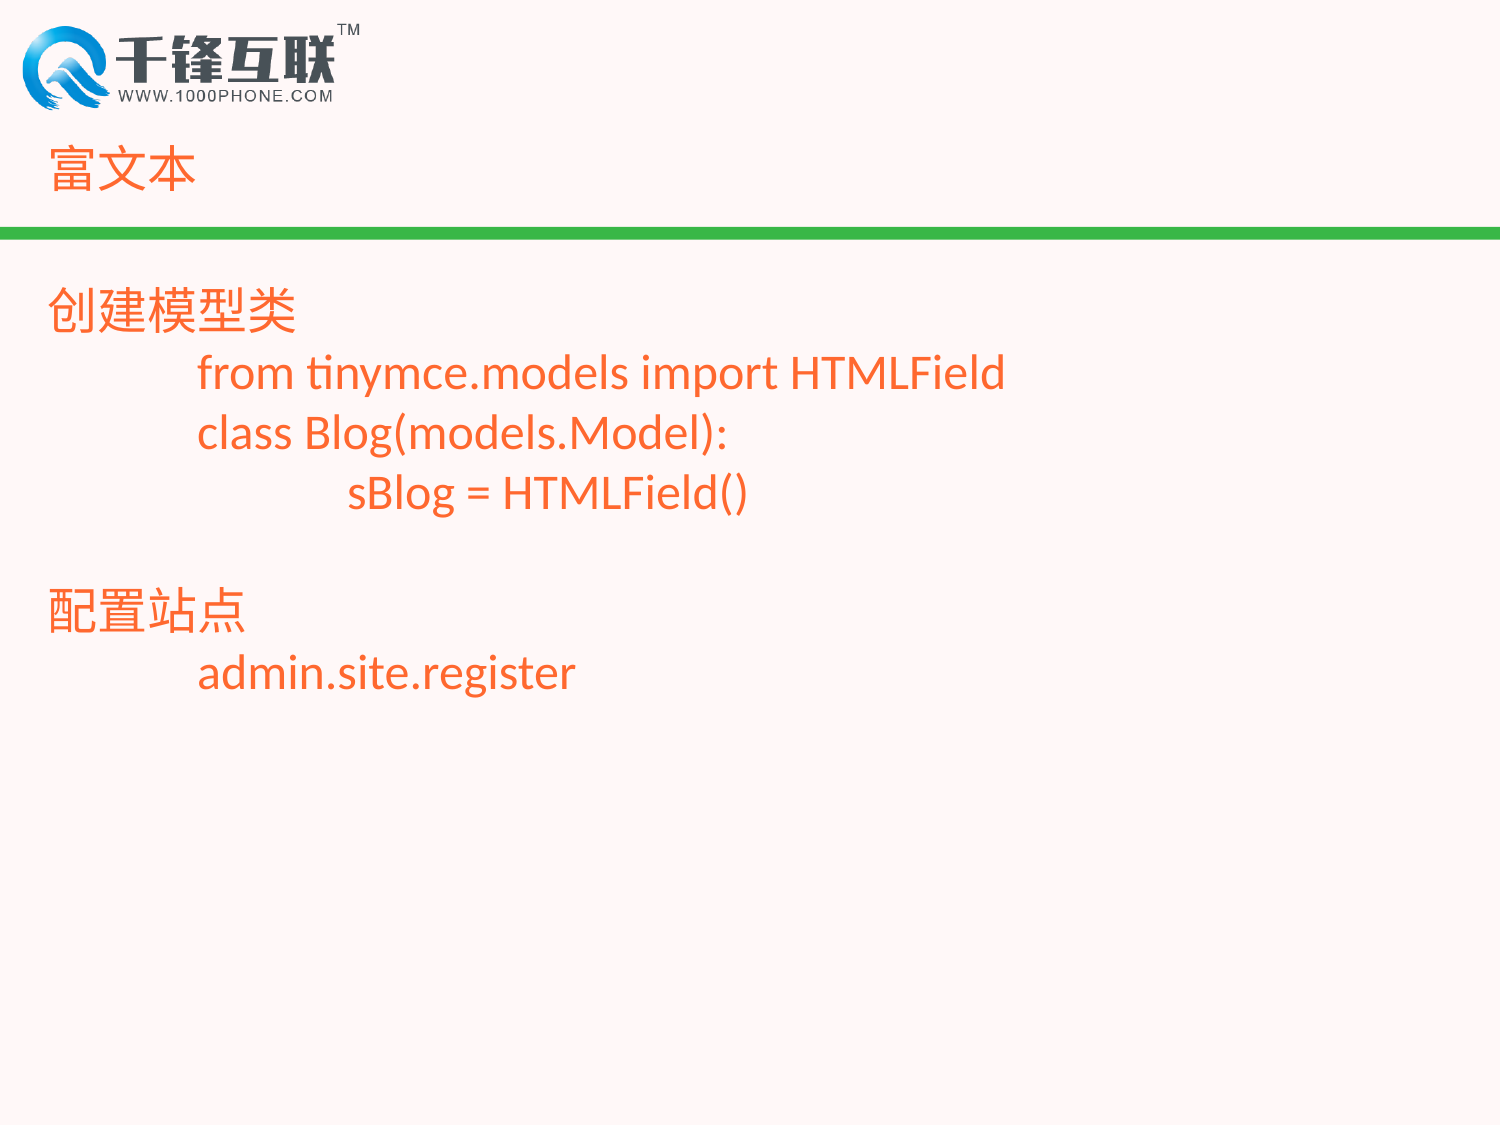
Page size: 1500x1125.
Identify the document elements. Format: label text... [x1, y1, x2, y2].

picture [0, 0, 383, 142]
list 创建模型类 from tinymce.models import HTMLField class Blog(models.Model): sBlog = HTMLField() 配置站点 admin.site.register [38, 270, 1444, 1092]
title 富文本 [38, 128, 1444, 207]
